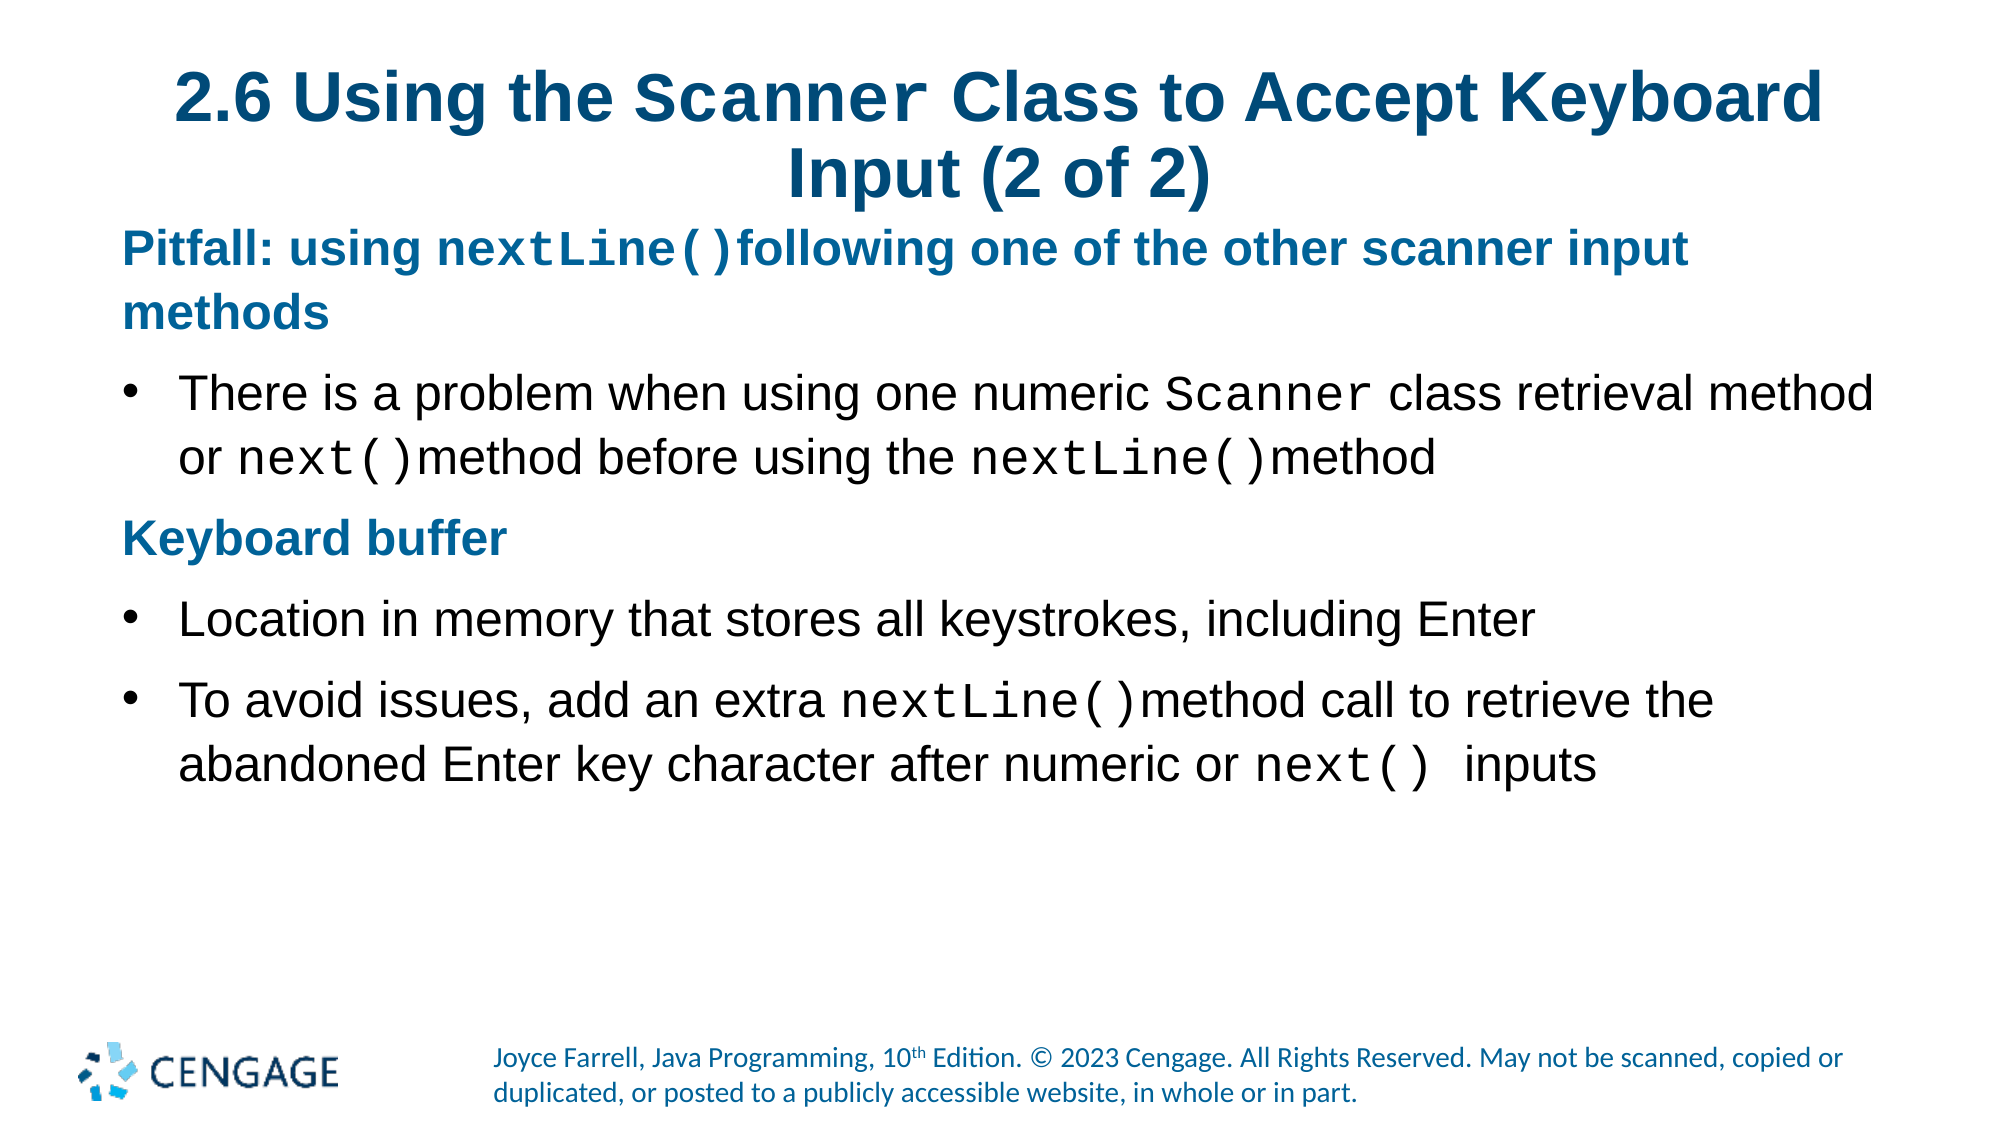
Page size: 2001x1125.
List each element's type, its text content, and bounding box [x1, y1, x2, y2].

title 2.6 Using the Scanner Class to Accept Keyboard Input (2 of 2) [137, 59, 1863, 171]
list Pitfall: using nextLine()following one of the other scanner input methods There is a problem when using one numeric Scanner class retrieval method or next()method before using the nextLine()method Keyboard buffer Location in memory that stores all keystrokes, including Enter To avoid issues, add an extra nextLine()method call to retrieve the abandoned Enter key character after numeric or next() inputs [121, 211, 1880, 824]
picture [78, 1042, 338, 1101]
